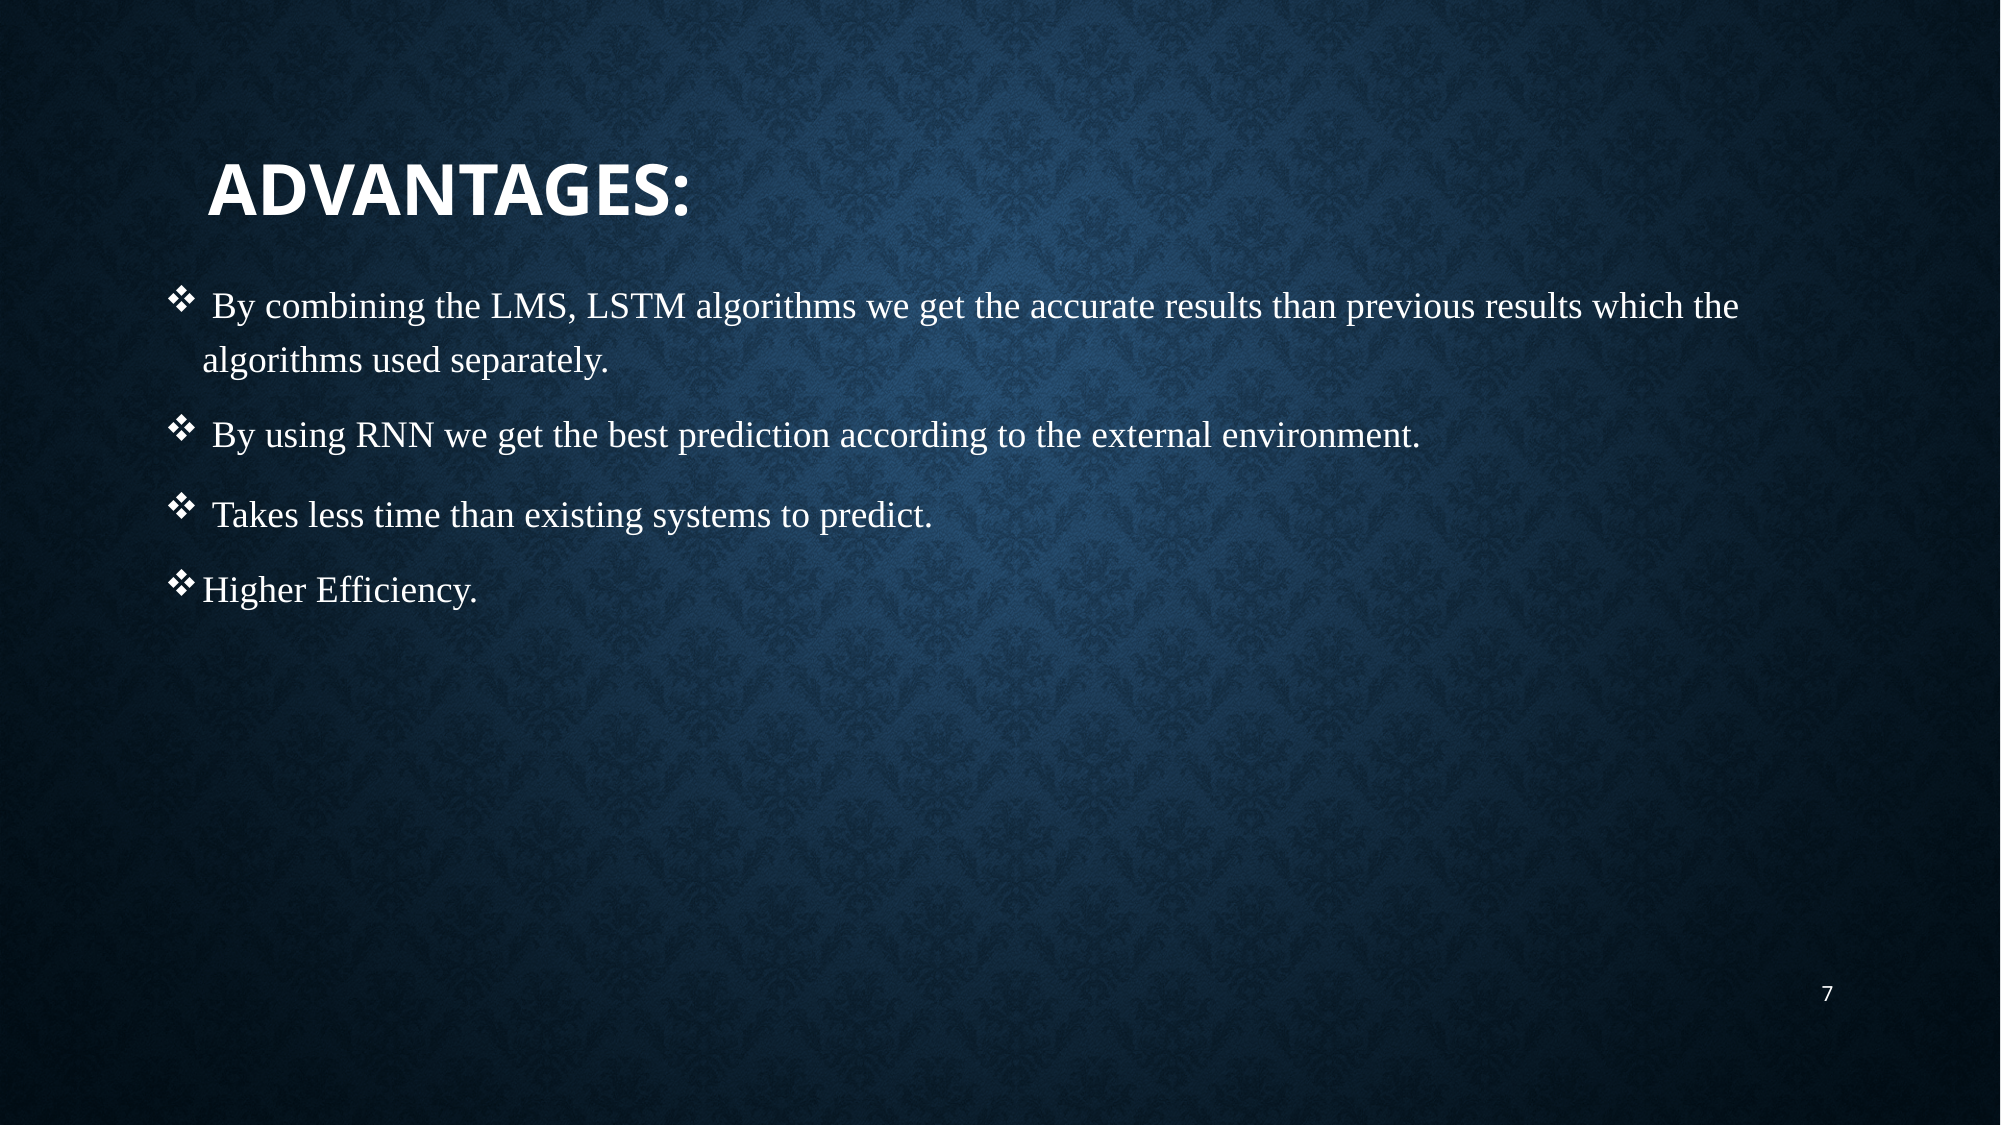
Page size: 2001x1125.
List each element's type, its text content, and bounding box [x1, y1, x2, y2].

list By combining the LMS, LSTM algorithms we get the accurate results than previous results which the algorithms used separately. By using RNN we get the best prediction according to the external environment. Takes less time than existing systems to predict. Higher Efficiency. [149, 264, 1849, 950]
title ADVANTAGES: [149, 99, 771, 264]
slide_number 7 [1724, 965, 1849, 1025]
